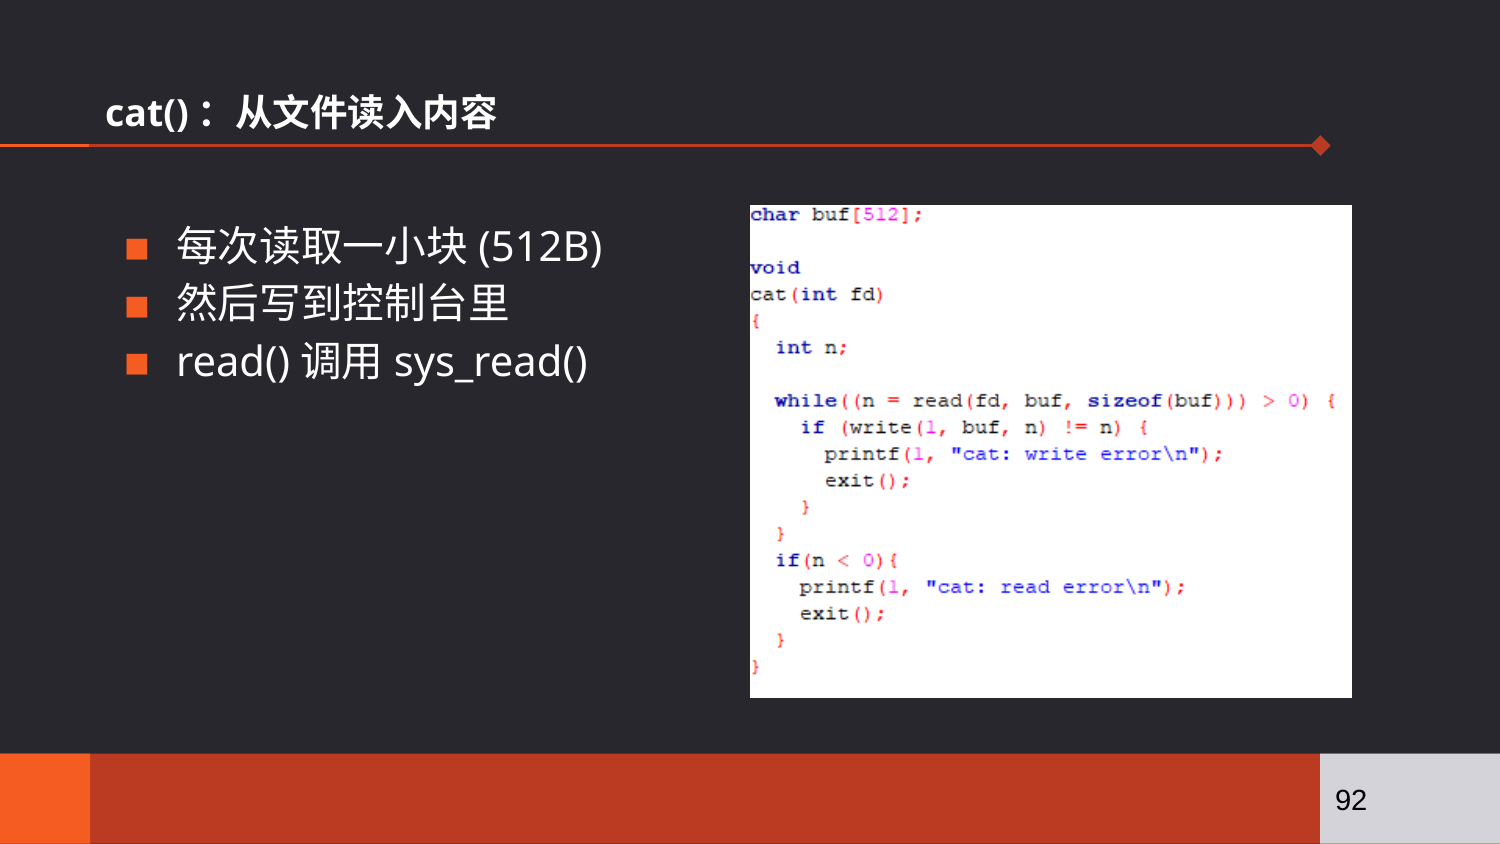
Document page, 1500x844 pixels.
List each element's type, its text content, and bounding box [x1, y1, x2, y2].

list 每次读取一小块(512B) 然后写到控制台里 read()调用sys_read() [90, 196, 688, 707]
picture [749, 205, 1352, 699]
slide_number 92 [1320, 753, 1500, 844]
title cat()：从文件读入内容 [90, 59, 1320, 150]
